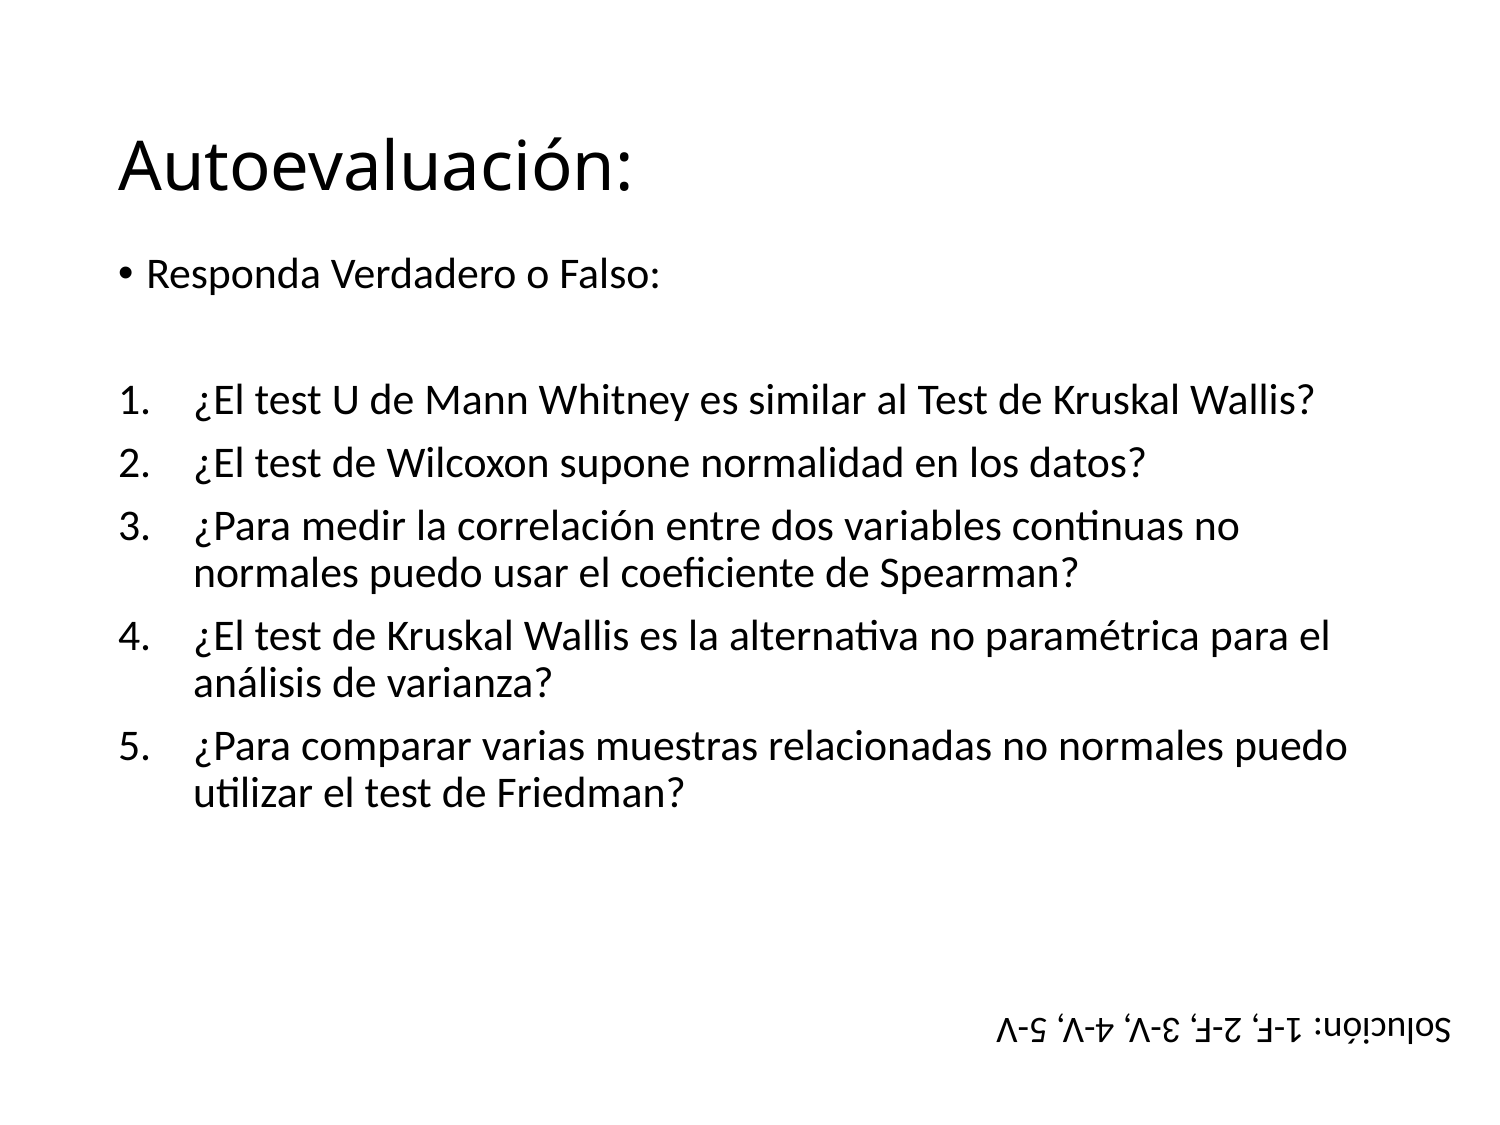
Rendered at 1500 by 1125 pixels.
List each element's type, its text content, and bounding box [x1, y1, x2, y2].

title Autoevaluación: [103, 59, 1397, 243]
list Responda Verdadero o Falso: ¿El test U de Mann Whitney es similar al Test de Kruskal Wallis? ¿El test de Wilcoxon supone normalidad en los datos? ¿Para medir la correlación entre dos variables continuas no normales puedo usar el coeficiente de Spearman? ¿El test de Kruskal Wallis es la alternativa no paramétrica para el análisis de varianza? ¿Para comparar varias muestras relacionadas no normales puedo utilizar el test de Friedman? [103, 243, 1397, 958]
text_box Solución: 1-F, 2-F, 3-V, 4-V, 5-V [974, 1003, 1467, 1064]
